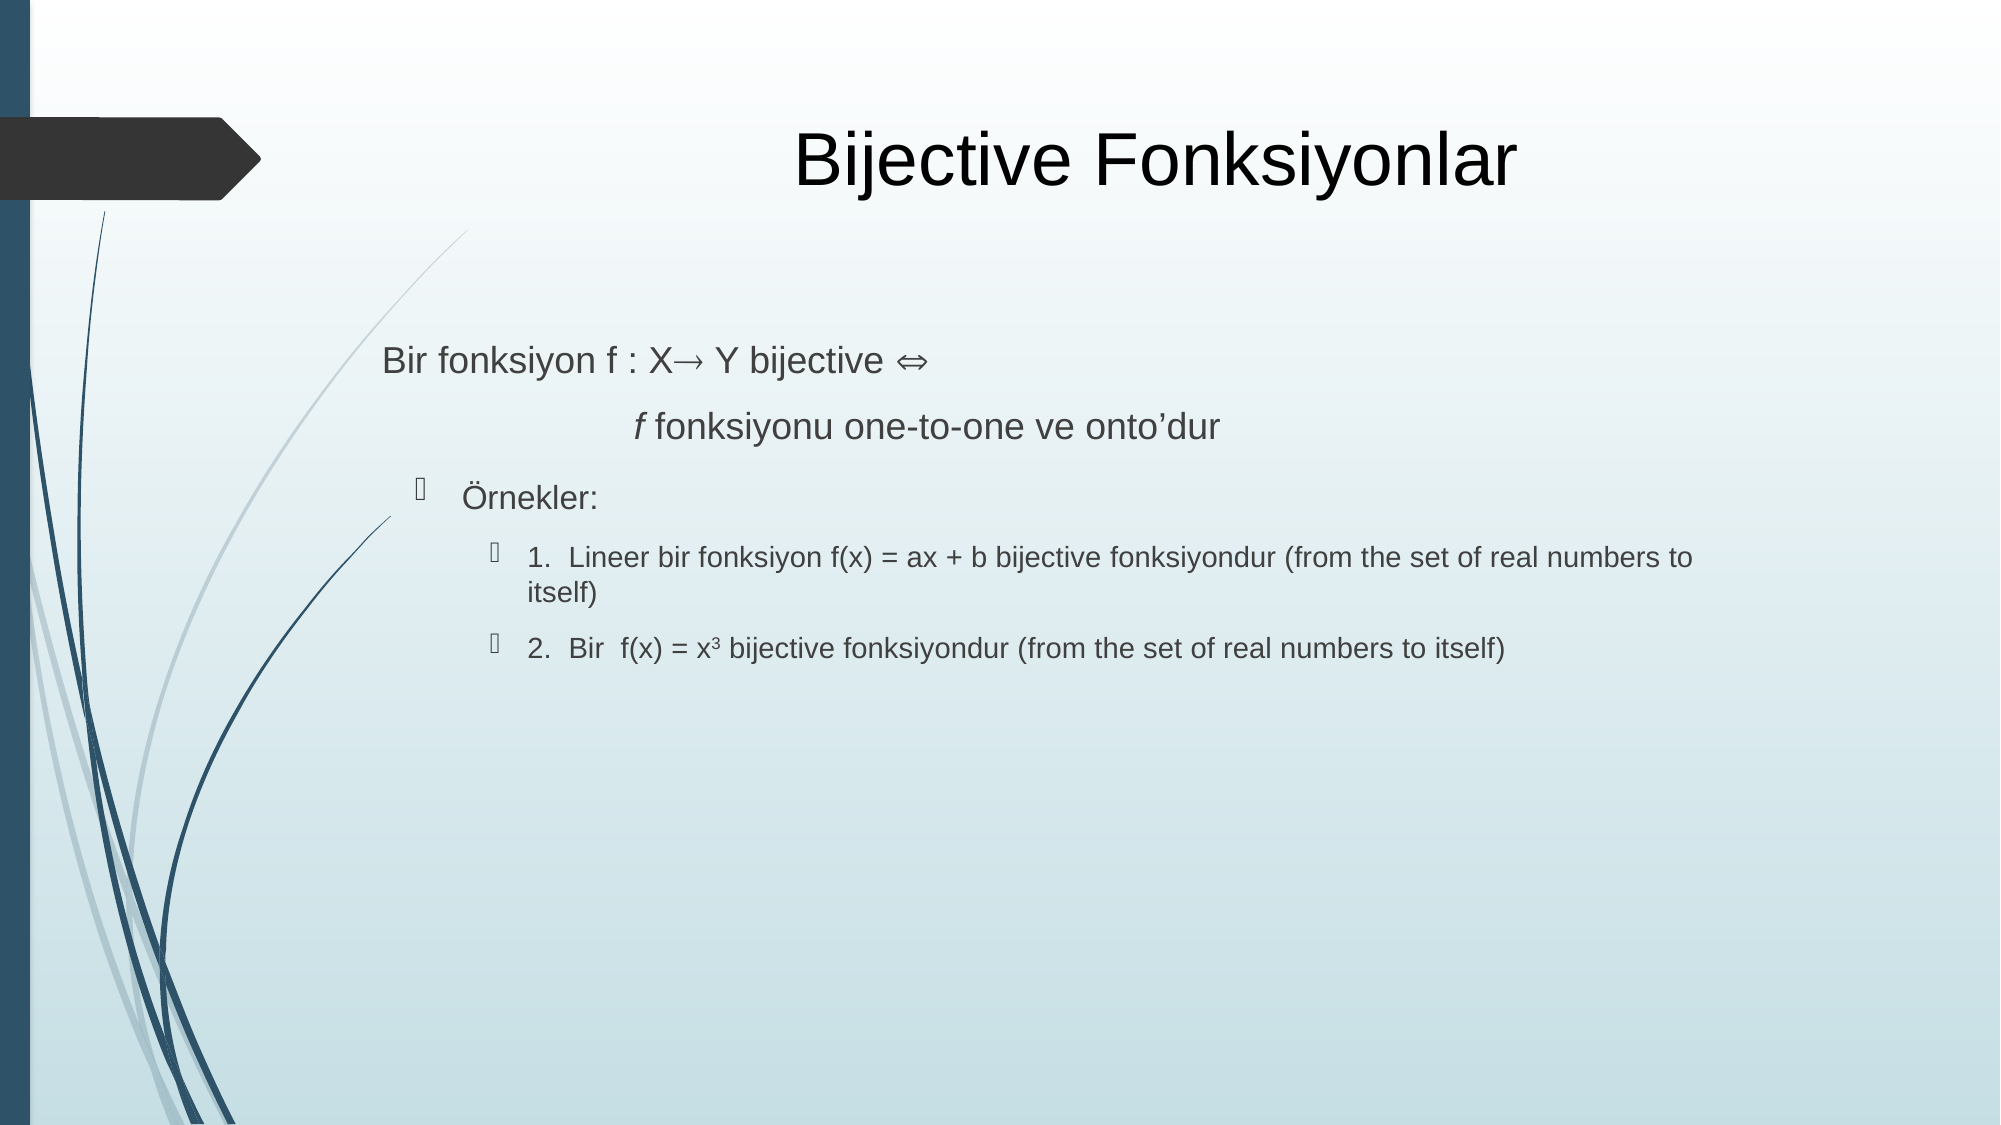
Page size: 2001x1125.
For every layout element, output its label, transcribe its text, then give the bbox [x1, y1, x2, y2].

title Bijective Fonksiyonlar [425, 102, 1888, 313]
list Bir fonksiyon f : X Y bijective  f fonksiyonu one-to-one ve onto’dur Örnekler: 1. Lineer bir fonksiyon f(x) = ax + b bijective fonksiyondur (from the set of real numbers to itself) 2. Bir f(x) = x3 bijective fonksiyondur (from the set of real numbers to itself) [324, 262, 1725, 1006]
